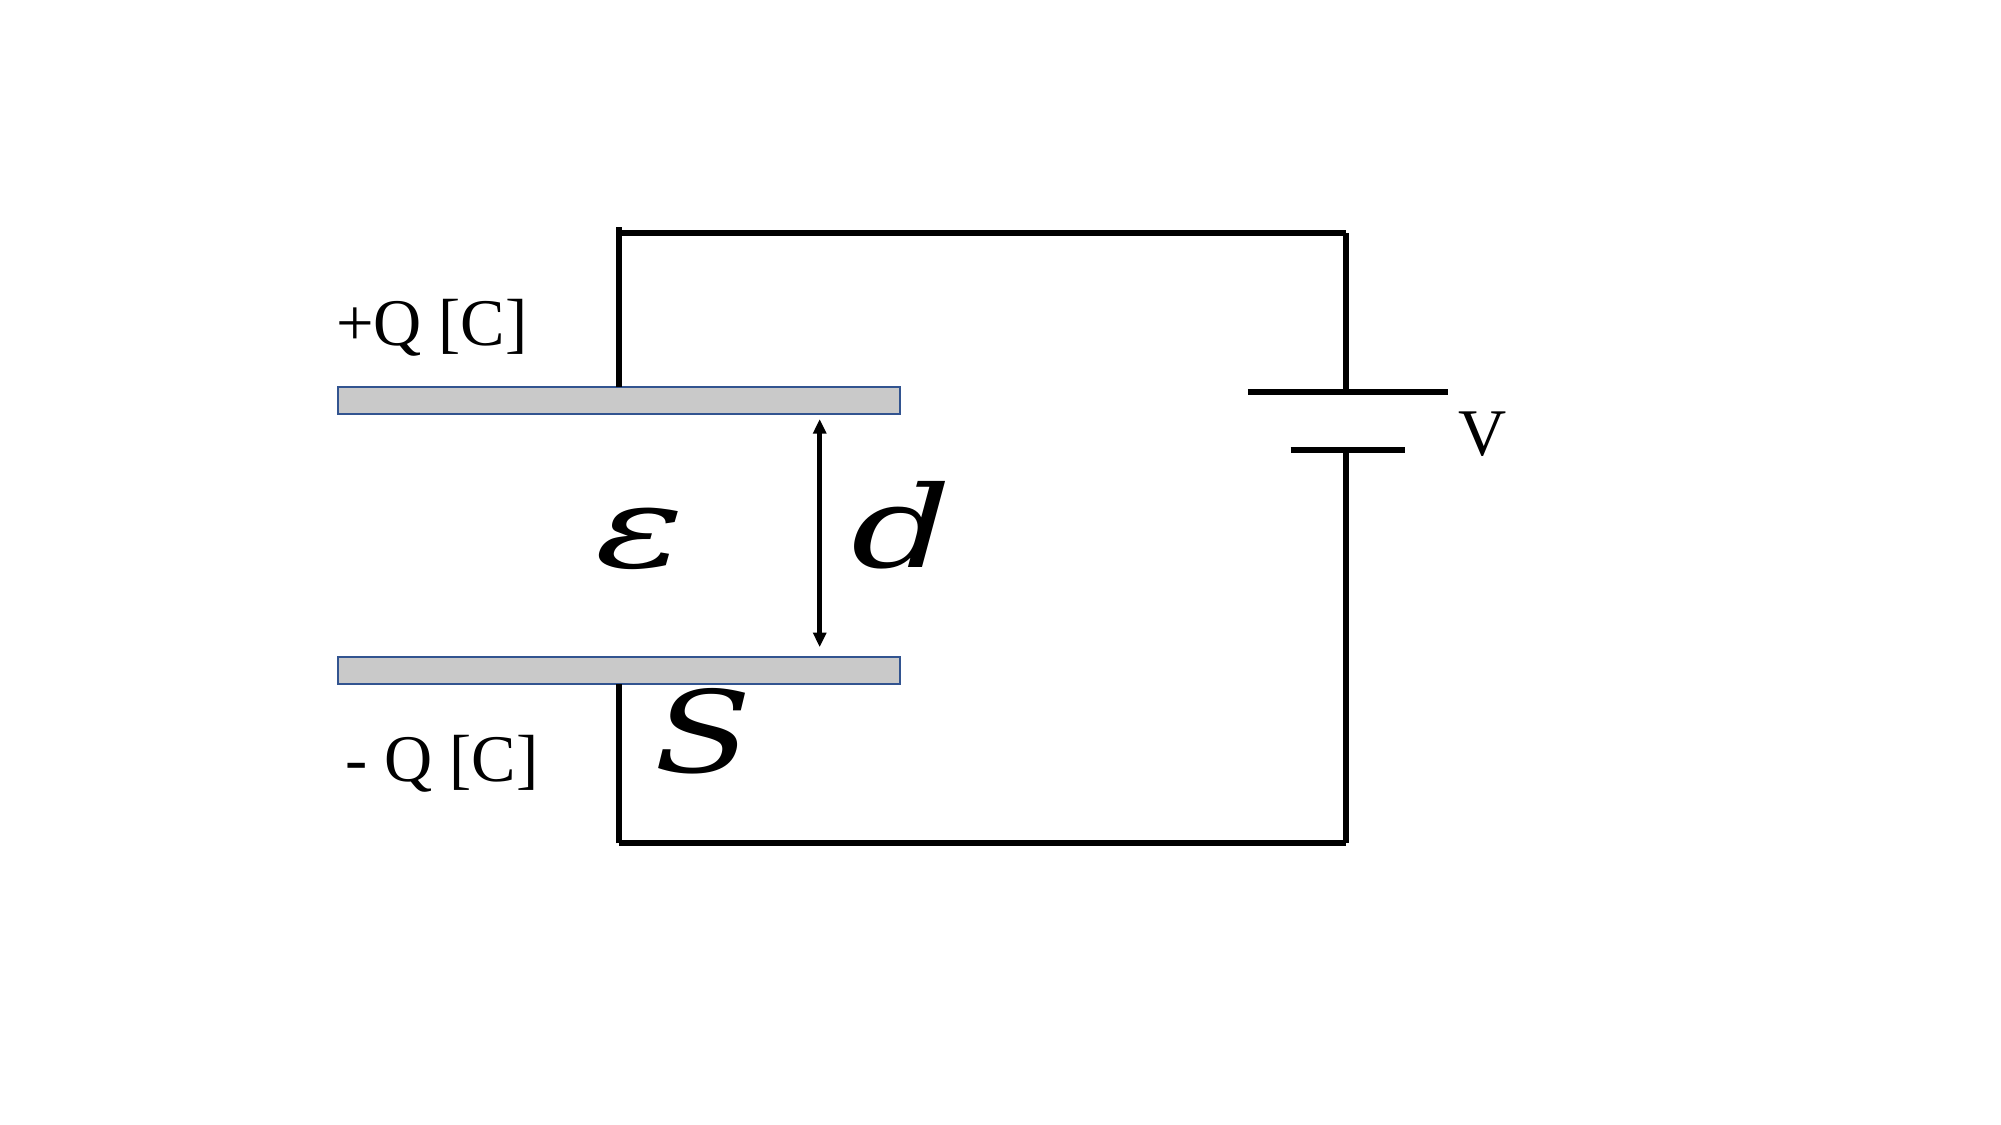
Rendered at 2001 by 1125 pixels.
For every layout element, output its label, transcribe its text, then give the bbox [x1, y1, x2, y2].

text_box +Q [C] [321, 271, 543, 367]
text_box [337, 656, 901, 685]
text_box - Q [C] [330, 707, 554, 803]
text_box V [1443, 381, 1645, 477]
text_box [337, 386, 901, 415]
